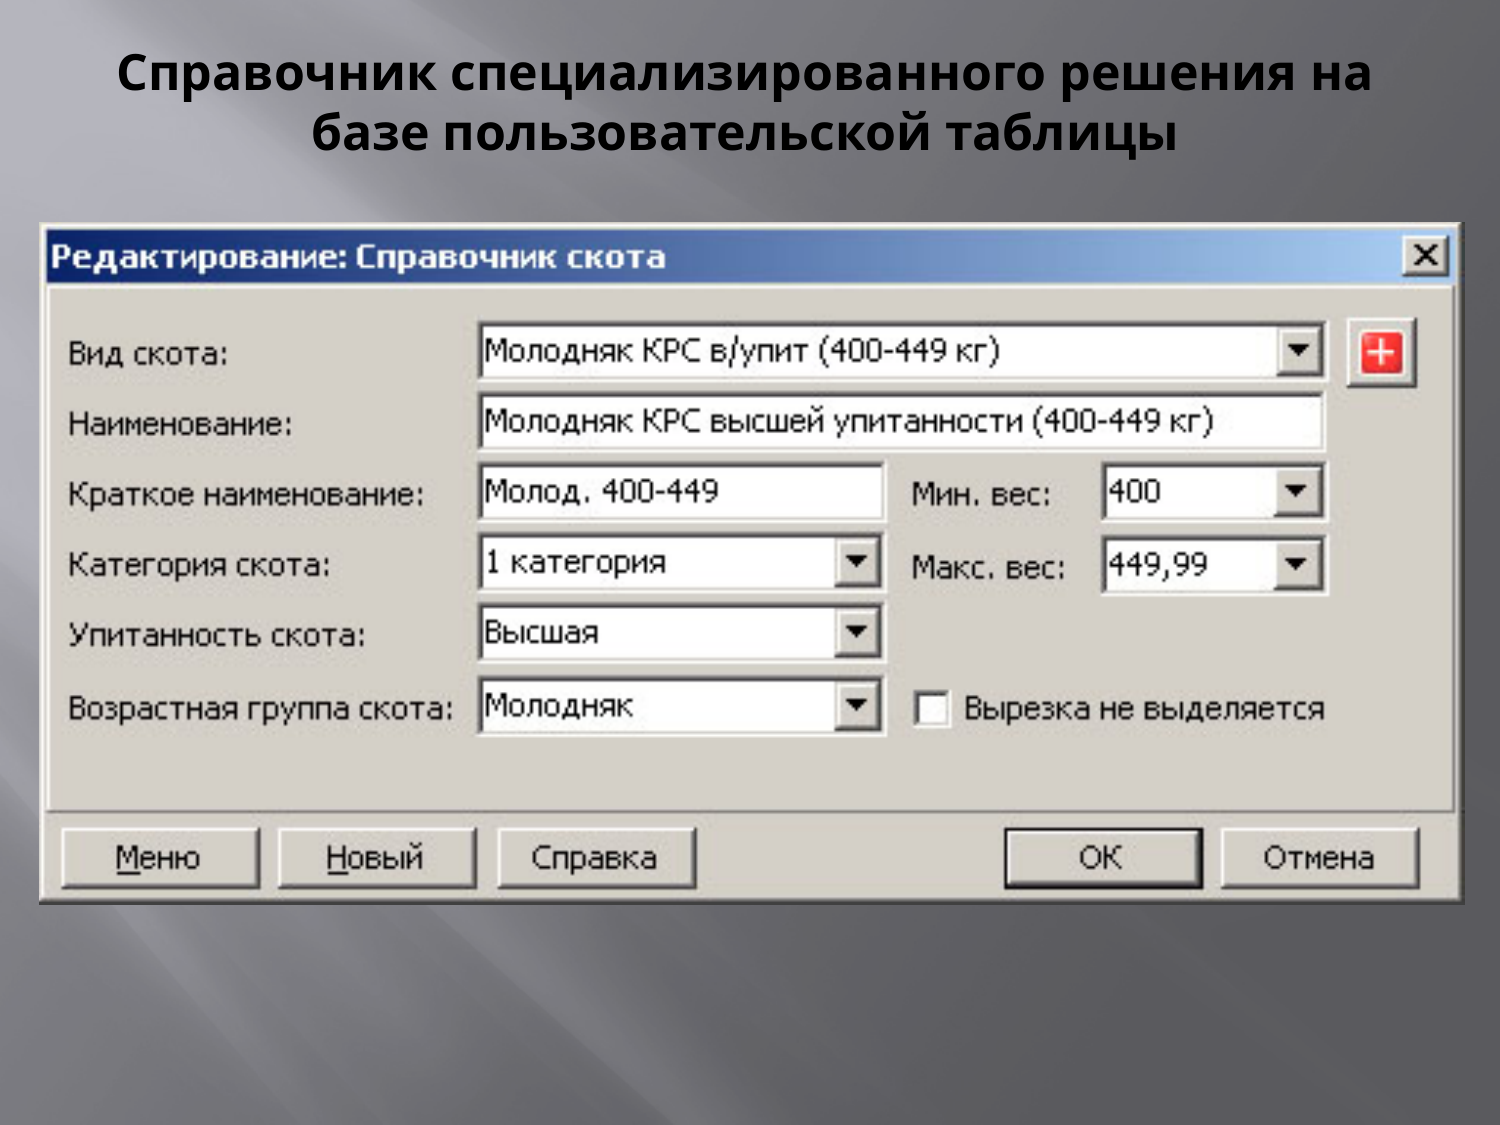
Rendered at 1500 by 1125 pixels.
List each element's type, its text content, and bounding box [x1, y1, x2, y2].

title Справочник специализированного решения на базе пользовательской таблицы [70, 23, 1421, 178]
picture [39, 222, 1466, 905]
